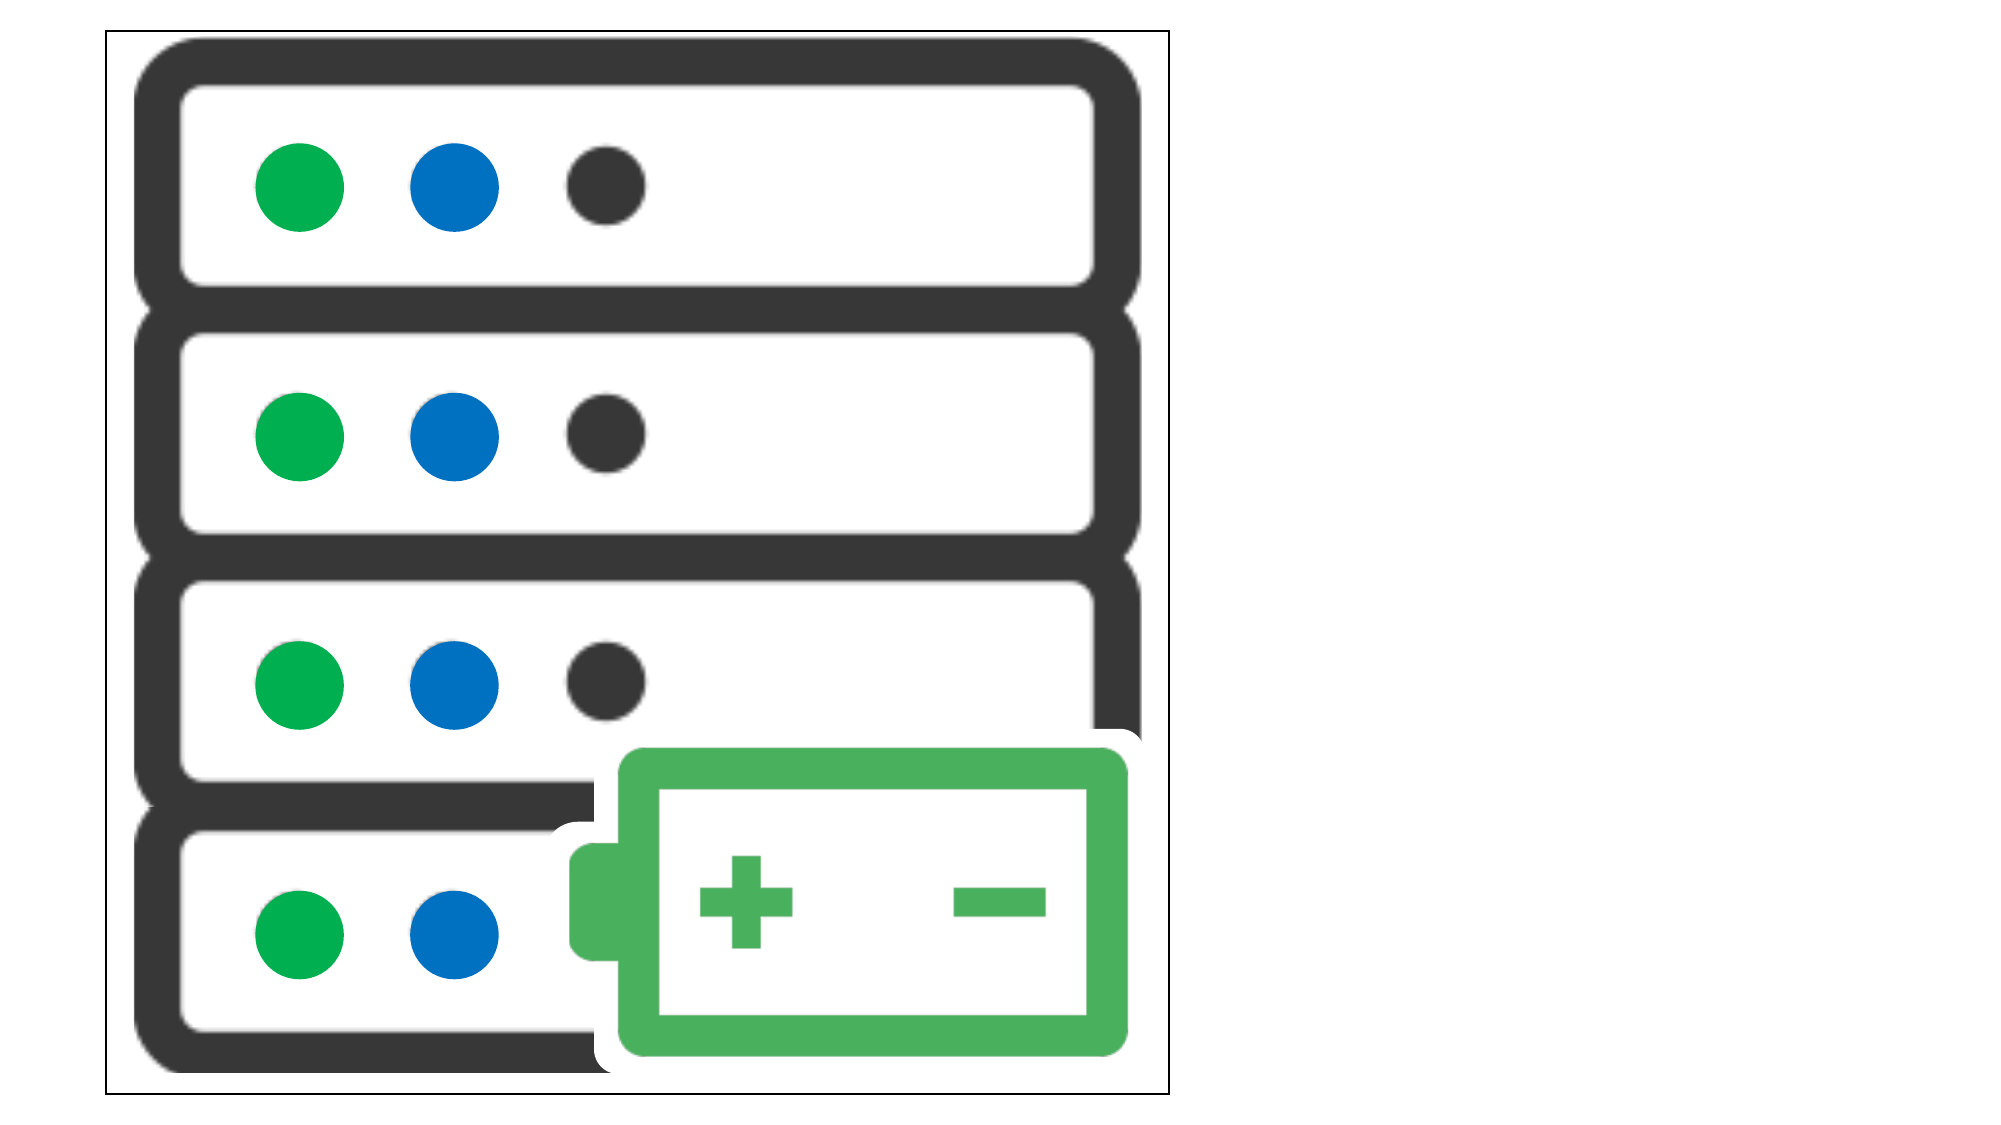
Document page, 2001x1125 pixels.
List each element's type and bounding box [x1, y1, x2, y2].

text_box [105, 30, 1170, 1095]
text_box [133, 36, 1144, 1074]
